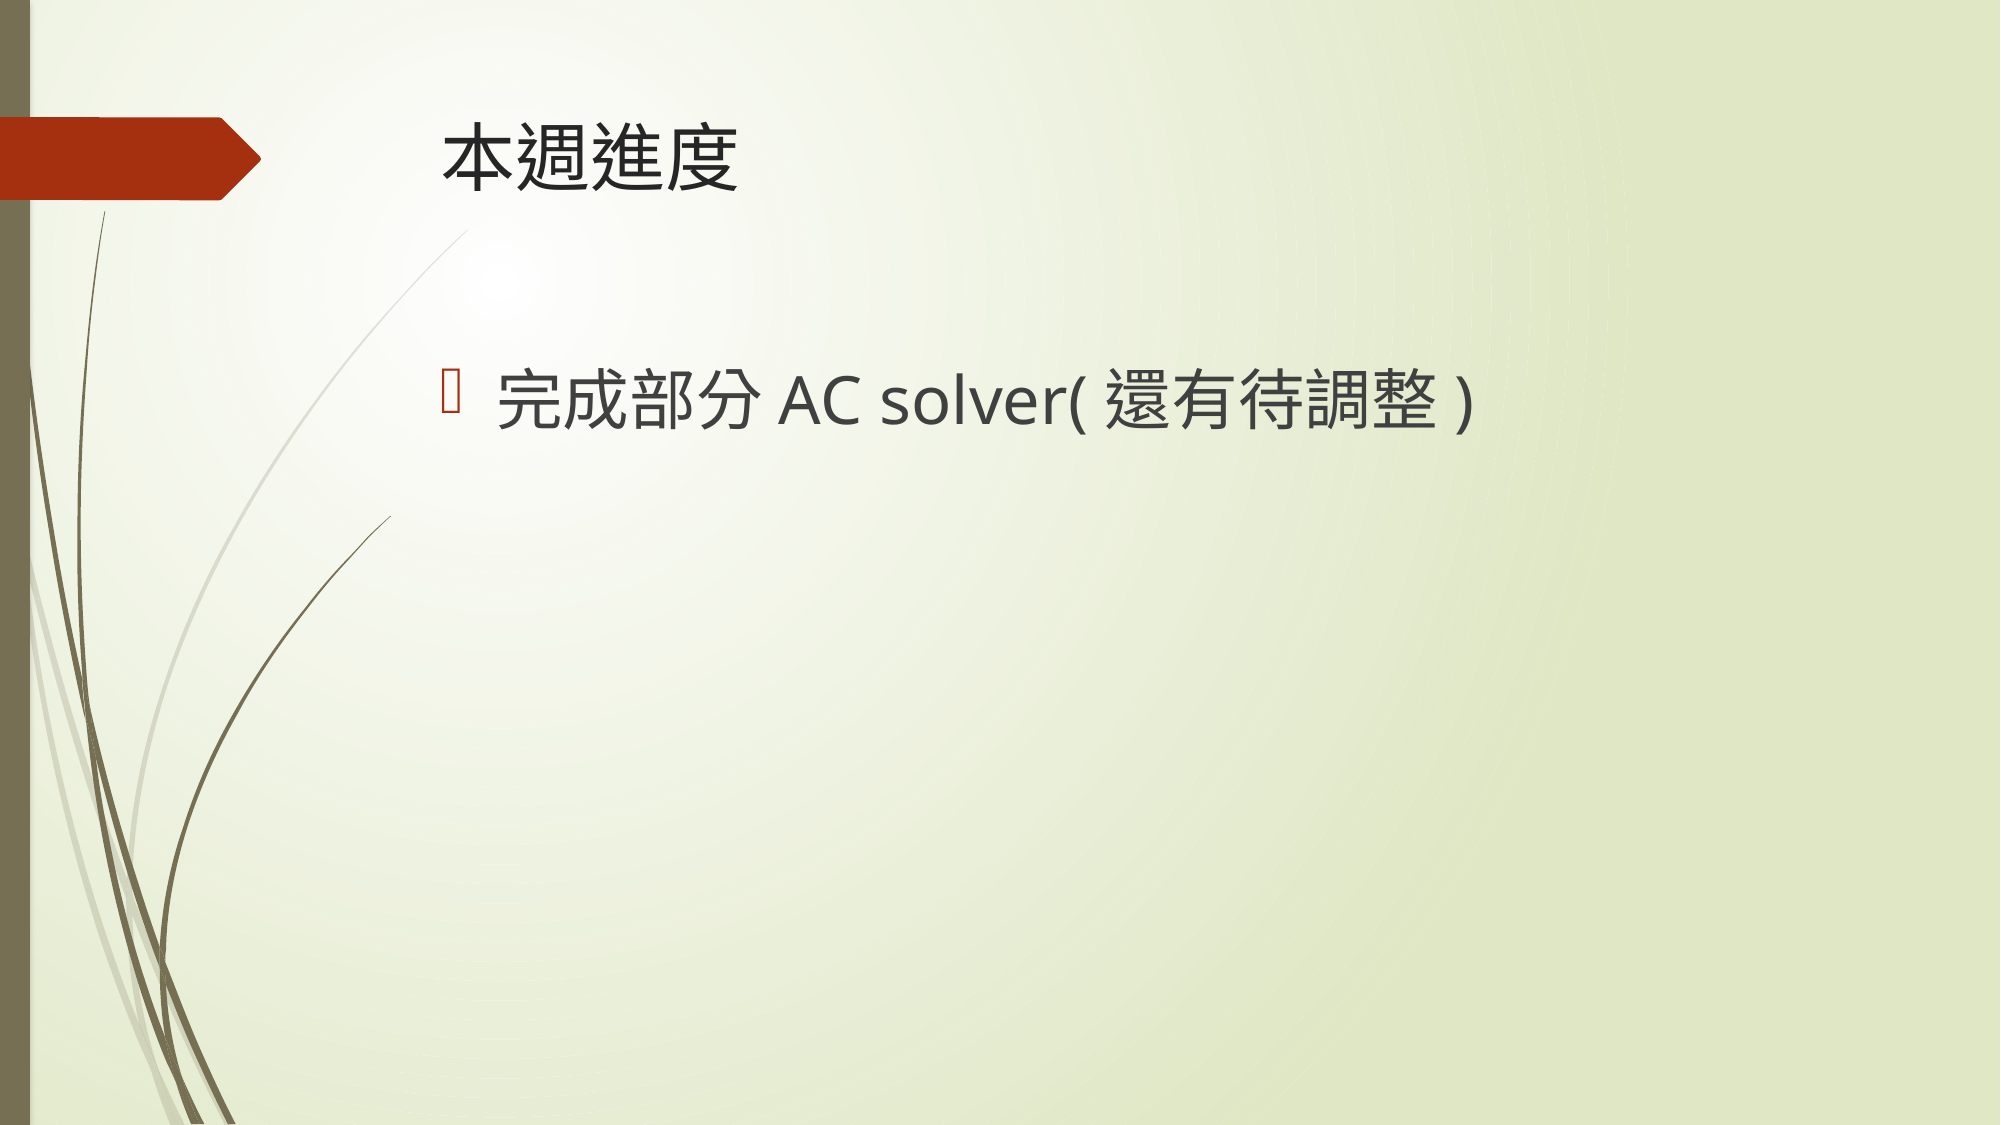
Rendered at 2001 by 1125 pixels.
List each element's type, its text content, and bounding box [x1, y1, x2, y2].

list 完成部分AC solver(還有待調整) [424, 350, 1888, 970]
title 本週進度 [425, 102, 1888, 313]
